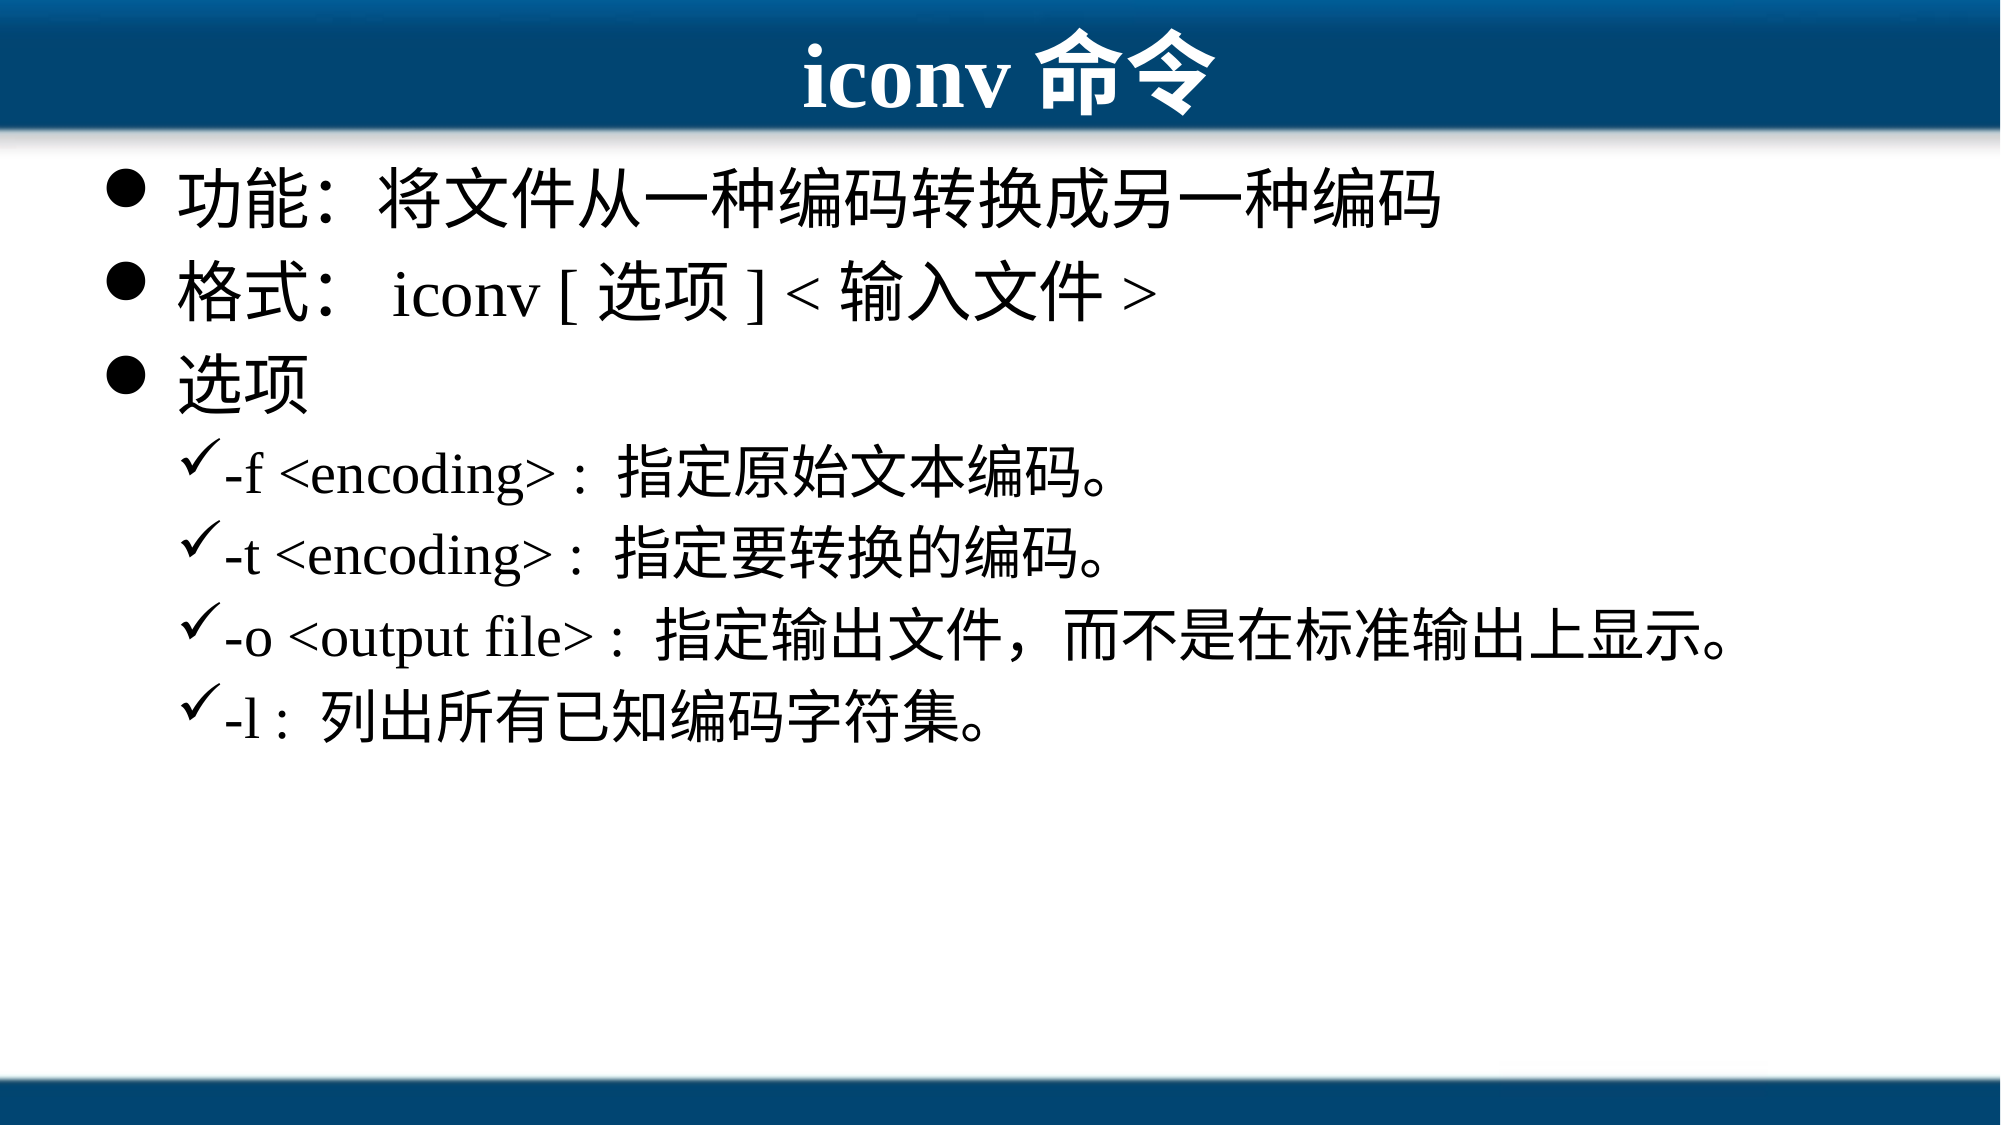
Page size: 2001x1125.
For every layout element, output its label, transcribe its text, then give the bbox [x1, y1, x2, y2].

list 功能：将文件从一种编码转换成另一种编码 格式：iconv [选项] <输入文件> 选项 -f <encoding> : 指定原始文本编码。 -t <encoding> : 指定要转换的编码。 -o <output file> : 指定输出文件，而不是在标准输出上显示。 -l : 列出所有已知编码字符集。 [86, 149, 1934, 958]
title iconv命令 [86, 19, 1934, 124]
picture [0, 0, 2001, 1125]
